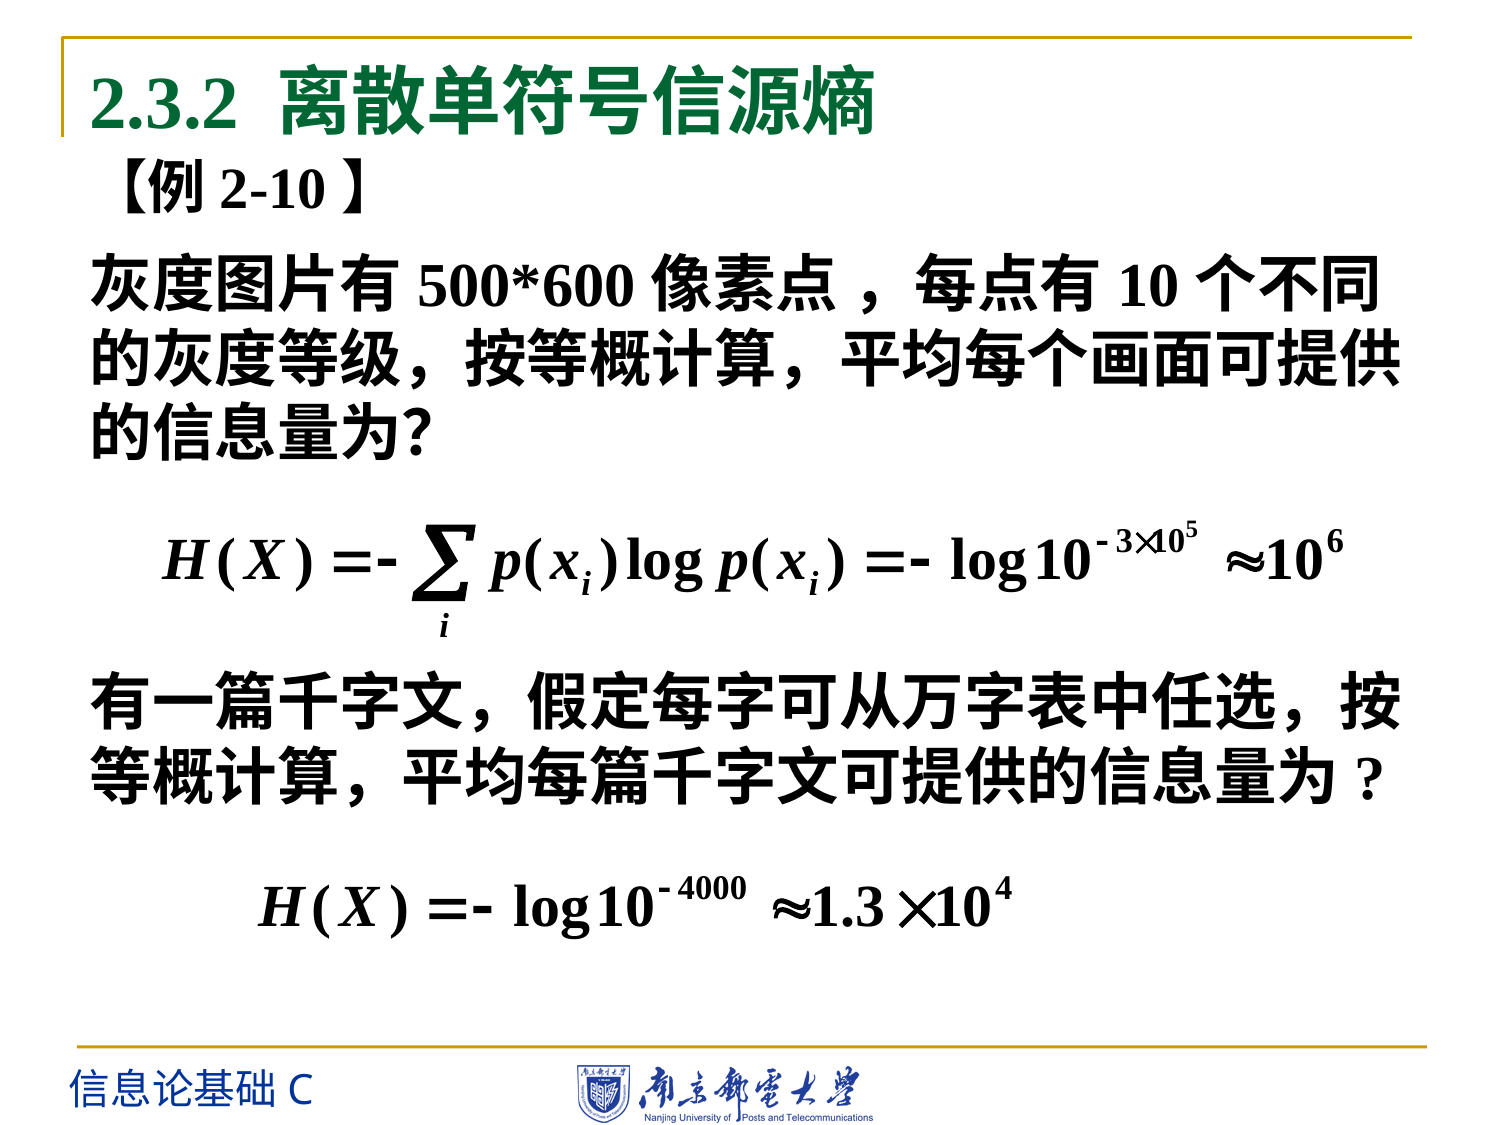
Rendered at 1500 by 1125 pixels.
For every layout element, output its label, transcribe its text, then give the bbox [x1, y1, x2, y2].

text_box 2.3.2 离散单符号信源熵 [74, 46, 1425, 134]
text_box 灰度图片有500*600像素点 ，每点有10个不同的灰度等级，按等概计算，平均每个画面可提供的信息量为？ 有一篇千字文，假定每字可从万字表中任选，按等概计算，平均每篇千字文可提供的信息量为? [74, 236, 1434, 933]
picture [549, 1049, 875, 1124]
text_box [150, 504, 1357, 650]
text_box 【例2-10】 [74, 142, 524, 228]
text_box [246, 861, 1023, 952]
